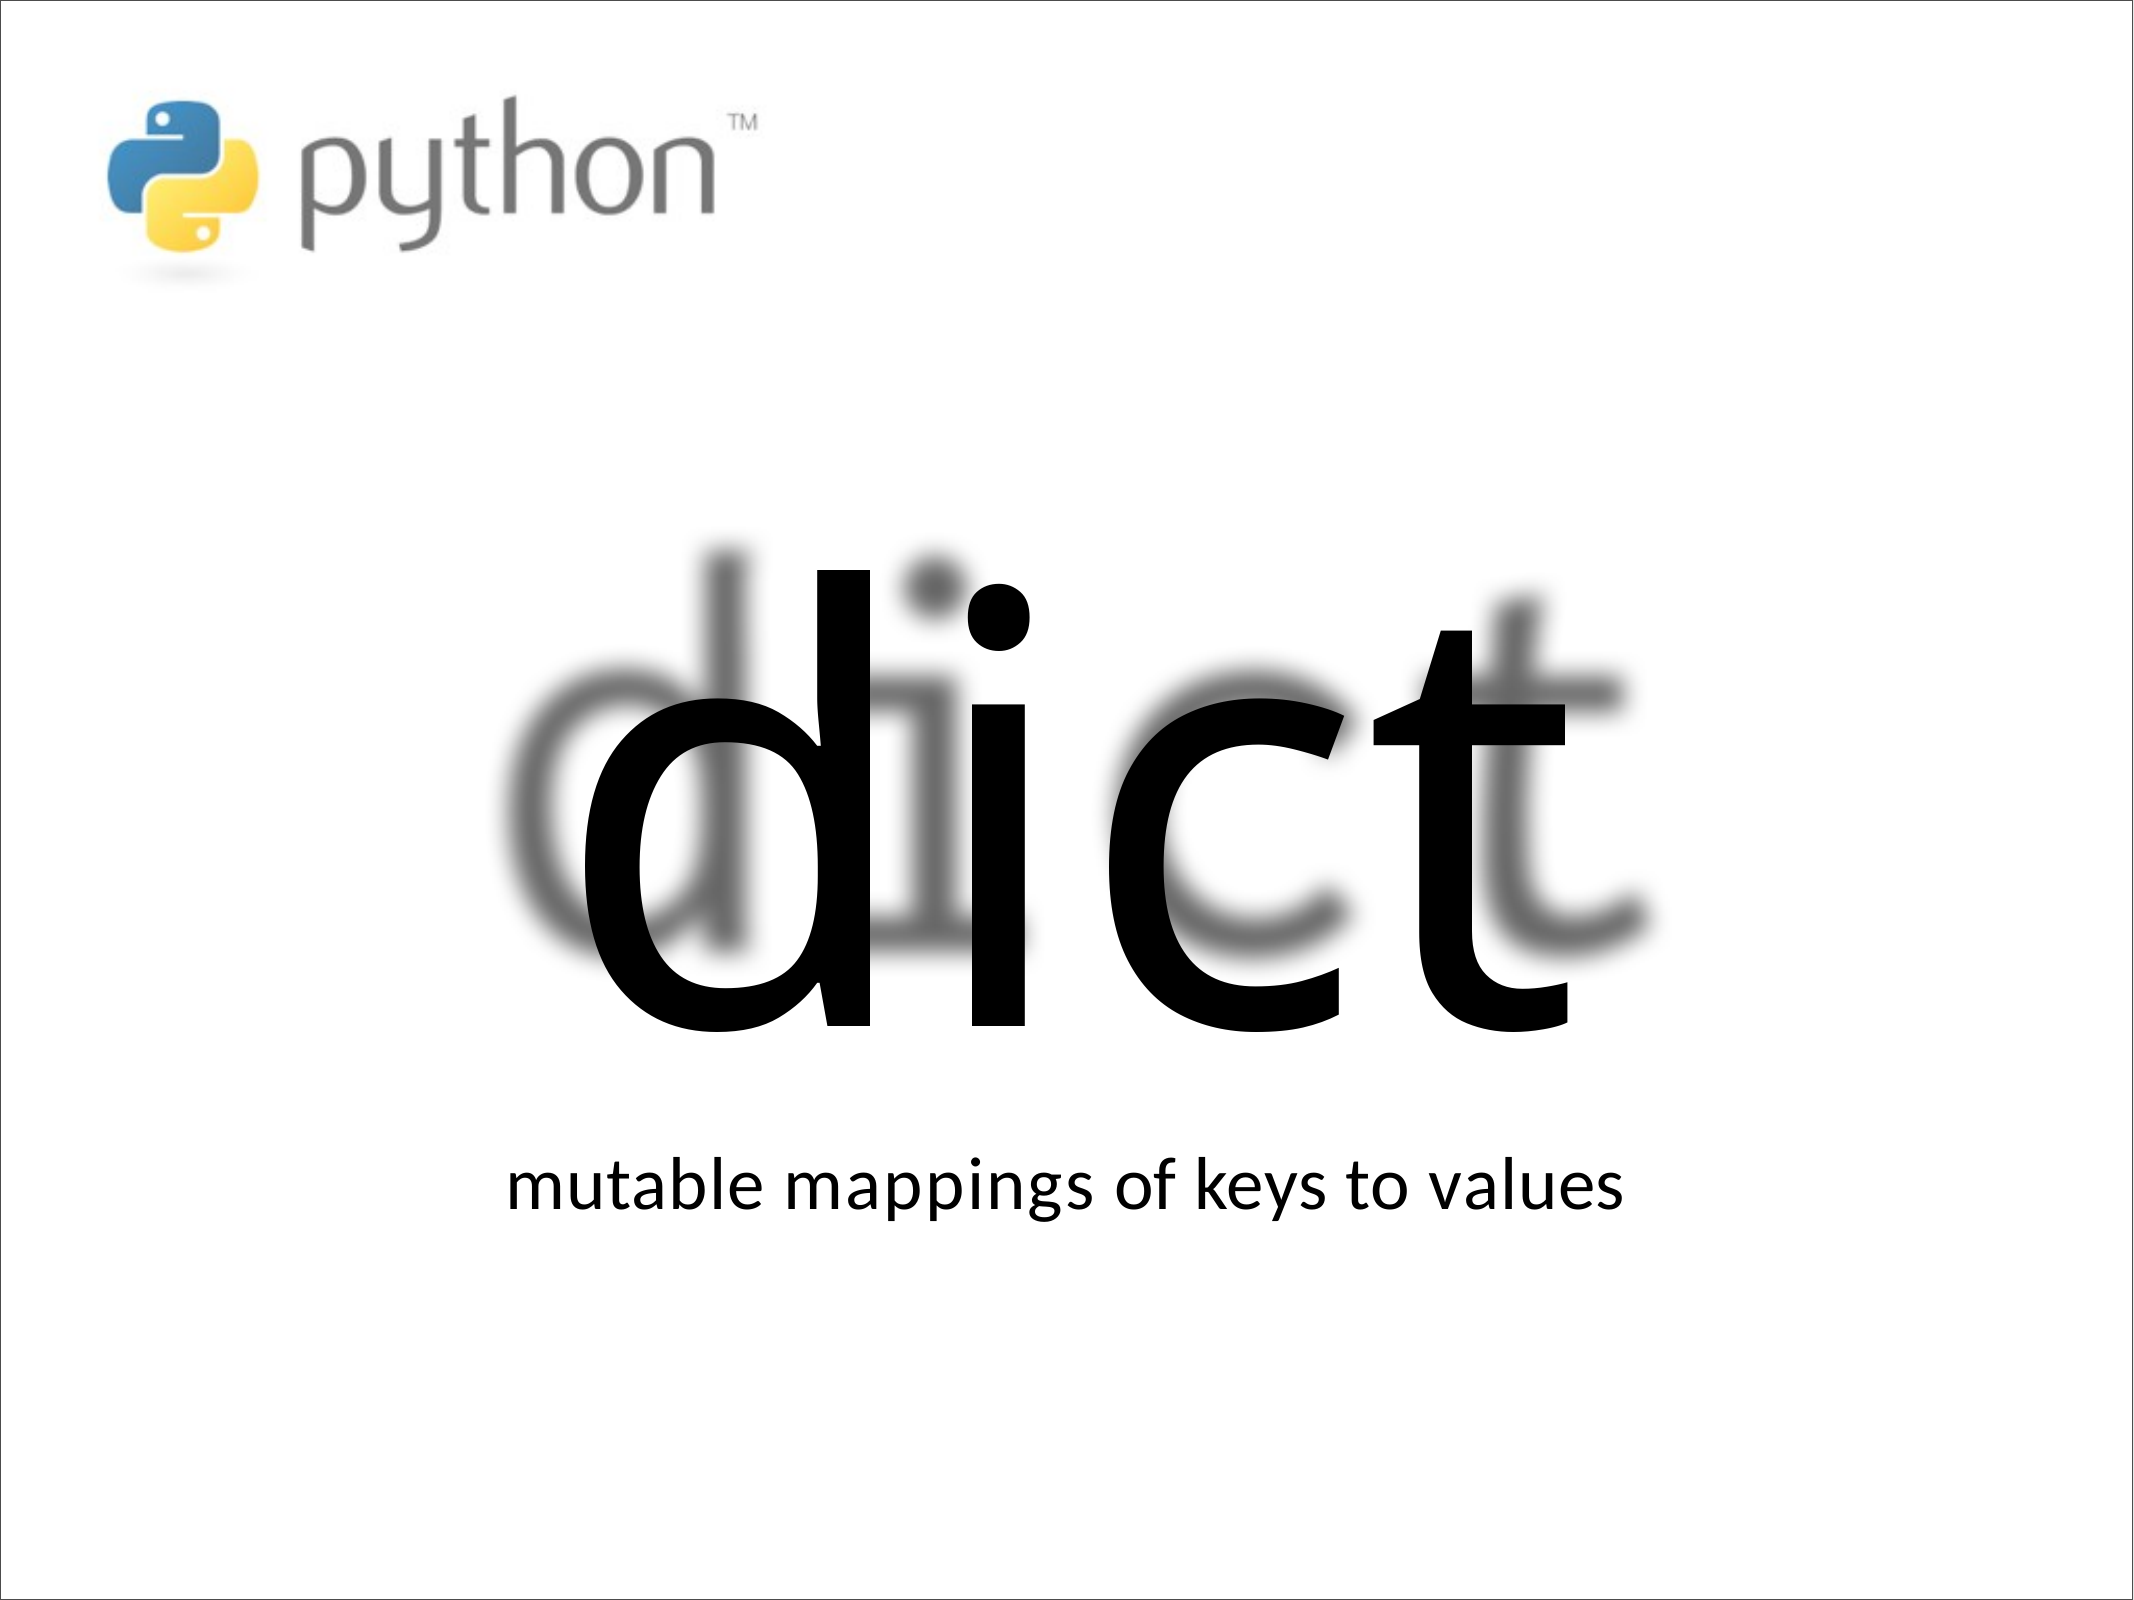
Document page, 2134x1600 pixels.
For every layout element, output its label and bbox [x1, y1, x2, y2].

text_box [0, 0, 2134, 1600]
